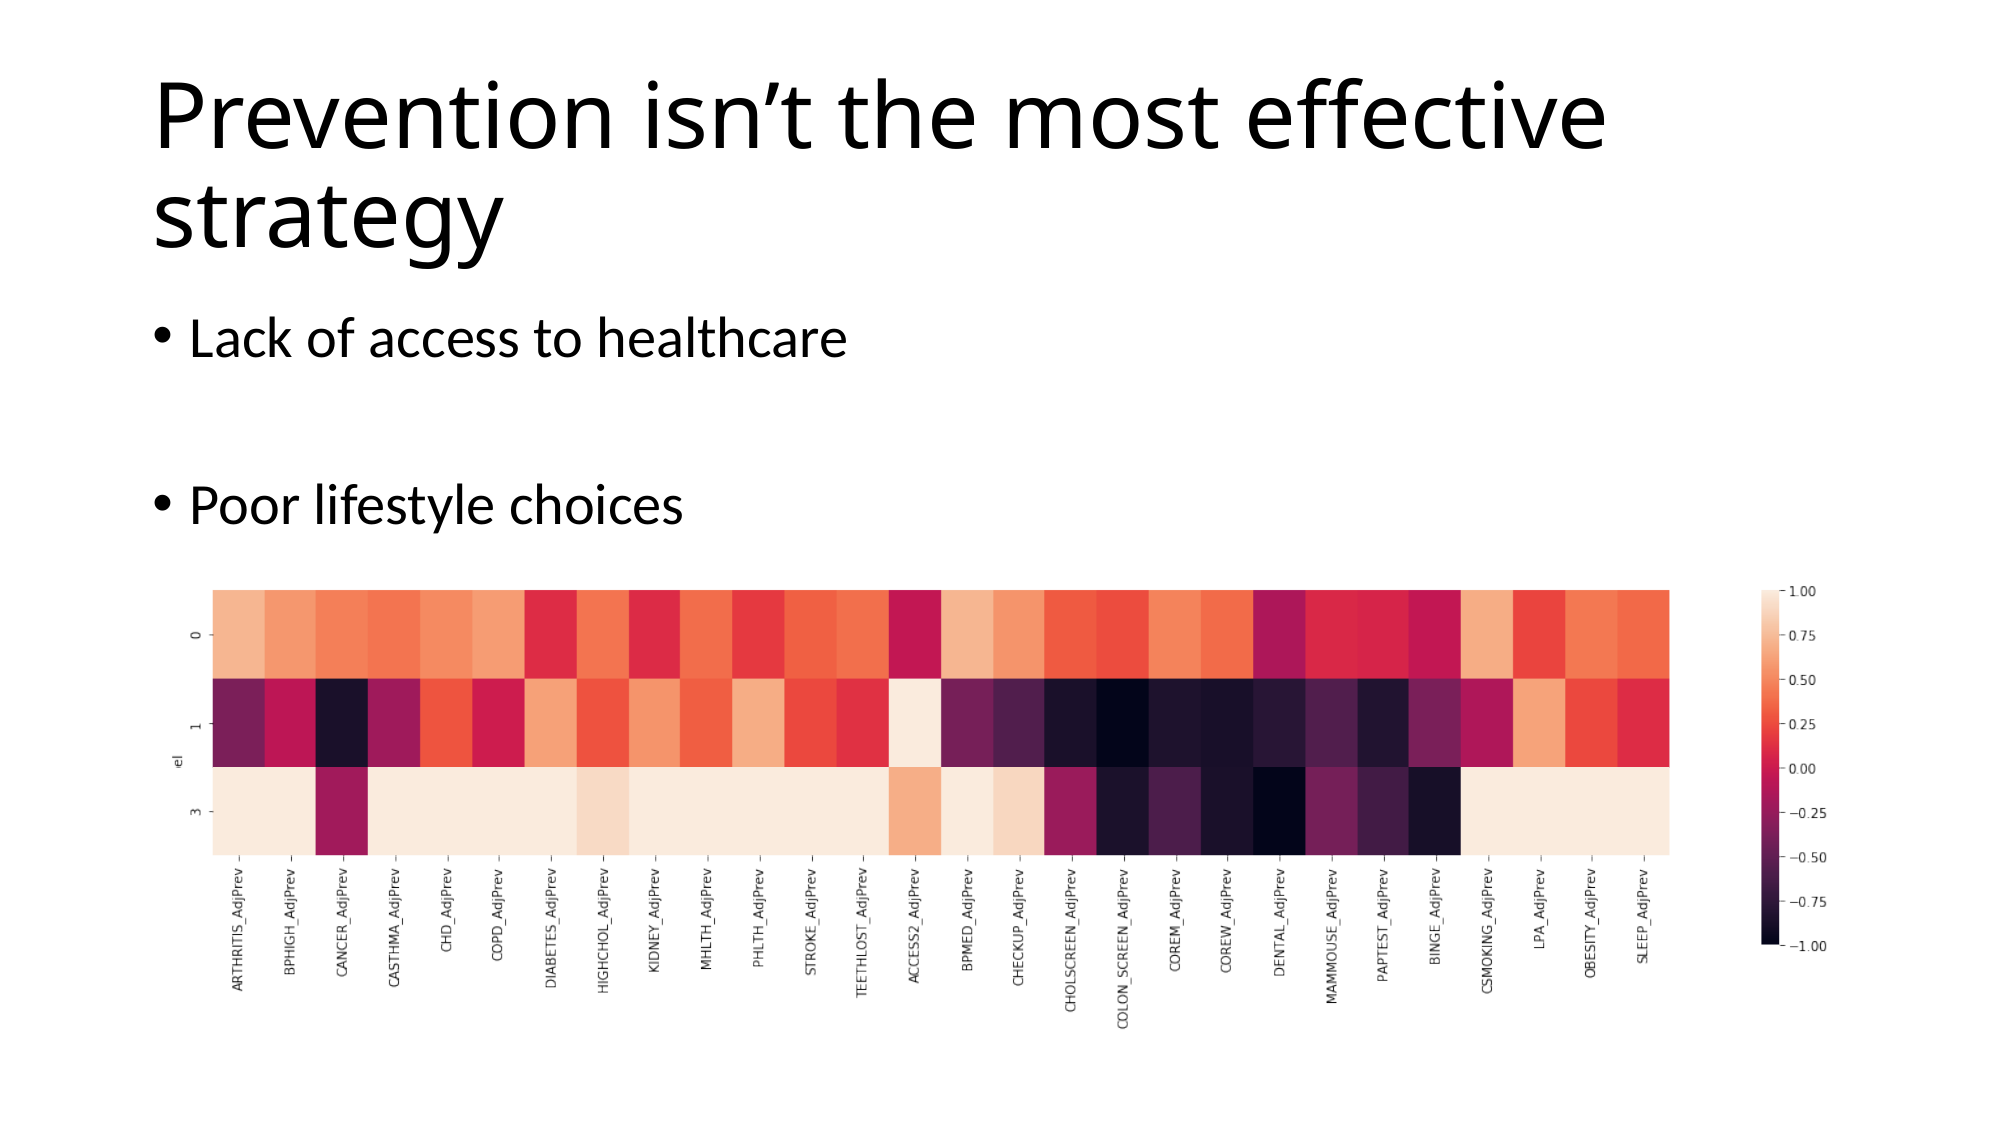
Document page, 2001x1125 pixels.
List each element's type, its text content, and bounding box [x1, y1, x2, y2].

picture [1721, 576, 1837, 1125]
list Lack of access to healthcare Poor lifestyle choices [137, 299, 1863, 1014]
title Prevention isn’t the most effective strategy [137, 59, 1863, 278]
picture [163, 577, 1671, 1036]
